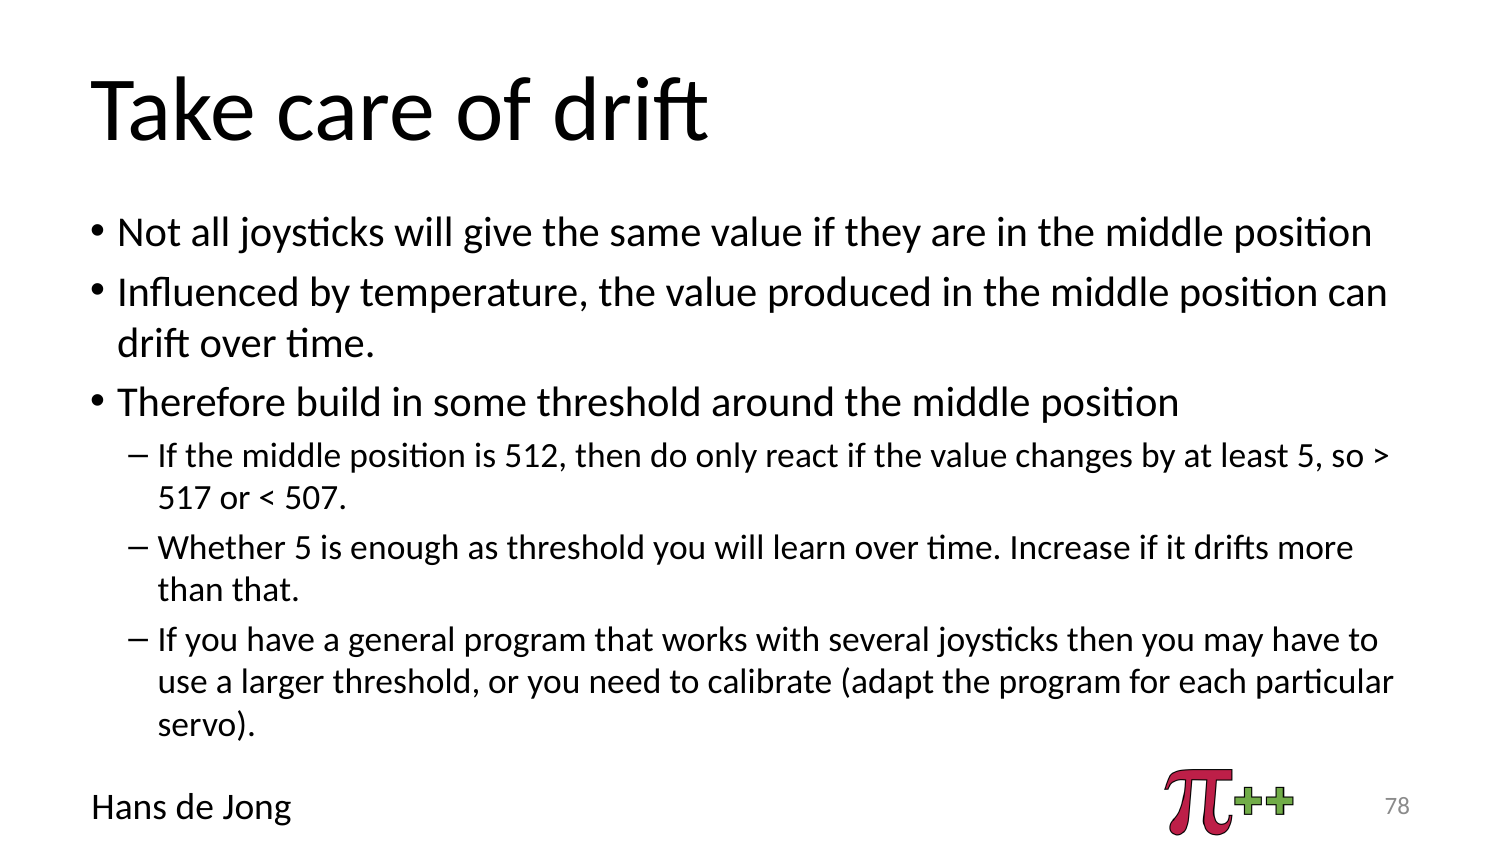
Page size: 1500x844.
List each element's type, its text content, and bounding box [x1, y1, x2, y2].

picture [1163, 768, 1294, 836]
title Take care of drift [75, 33, 1425, 175]
slide_number 78 [1340, 782, 1425, 827]
list Not all joysticks will give the same value if they are in the middle position Influenced by temperature, the value produced in the middle position can drift over time. Therefore build in some threshold around the middle position If the middle position is 512, then do only react if the value changes by at least 5, so > 517 or < 507. Whether 5 is enough as threshold you will learn over time. Increase if it drifts more than that. If you have a general program that works with several joysticks then you may have to use a larger threshold, or you need to calibrate (adapt the program for each particular servo). [75, 196, 1425, 754]
